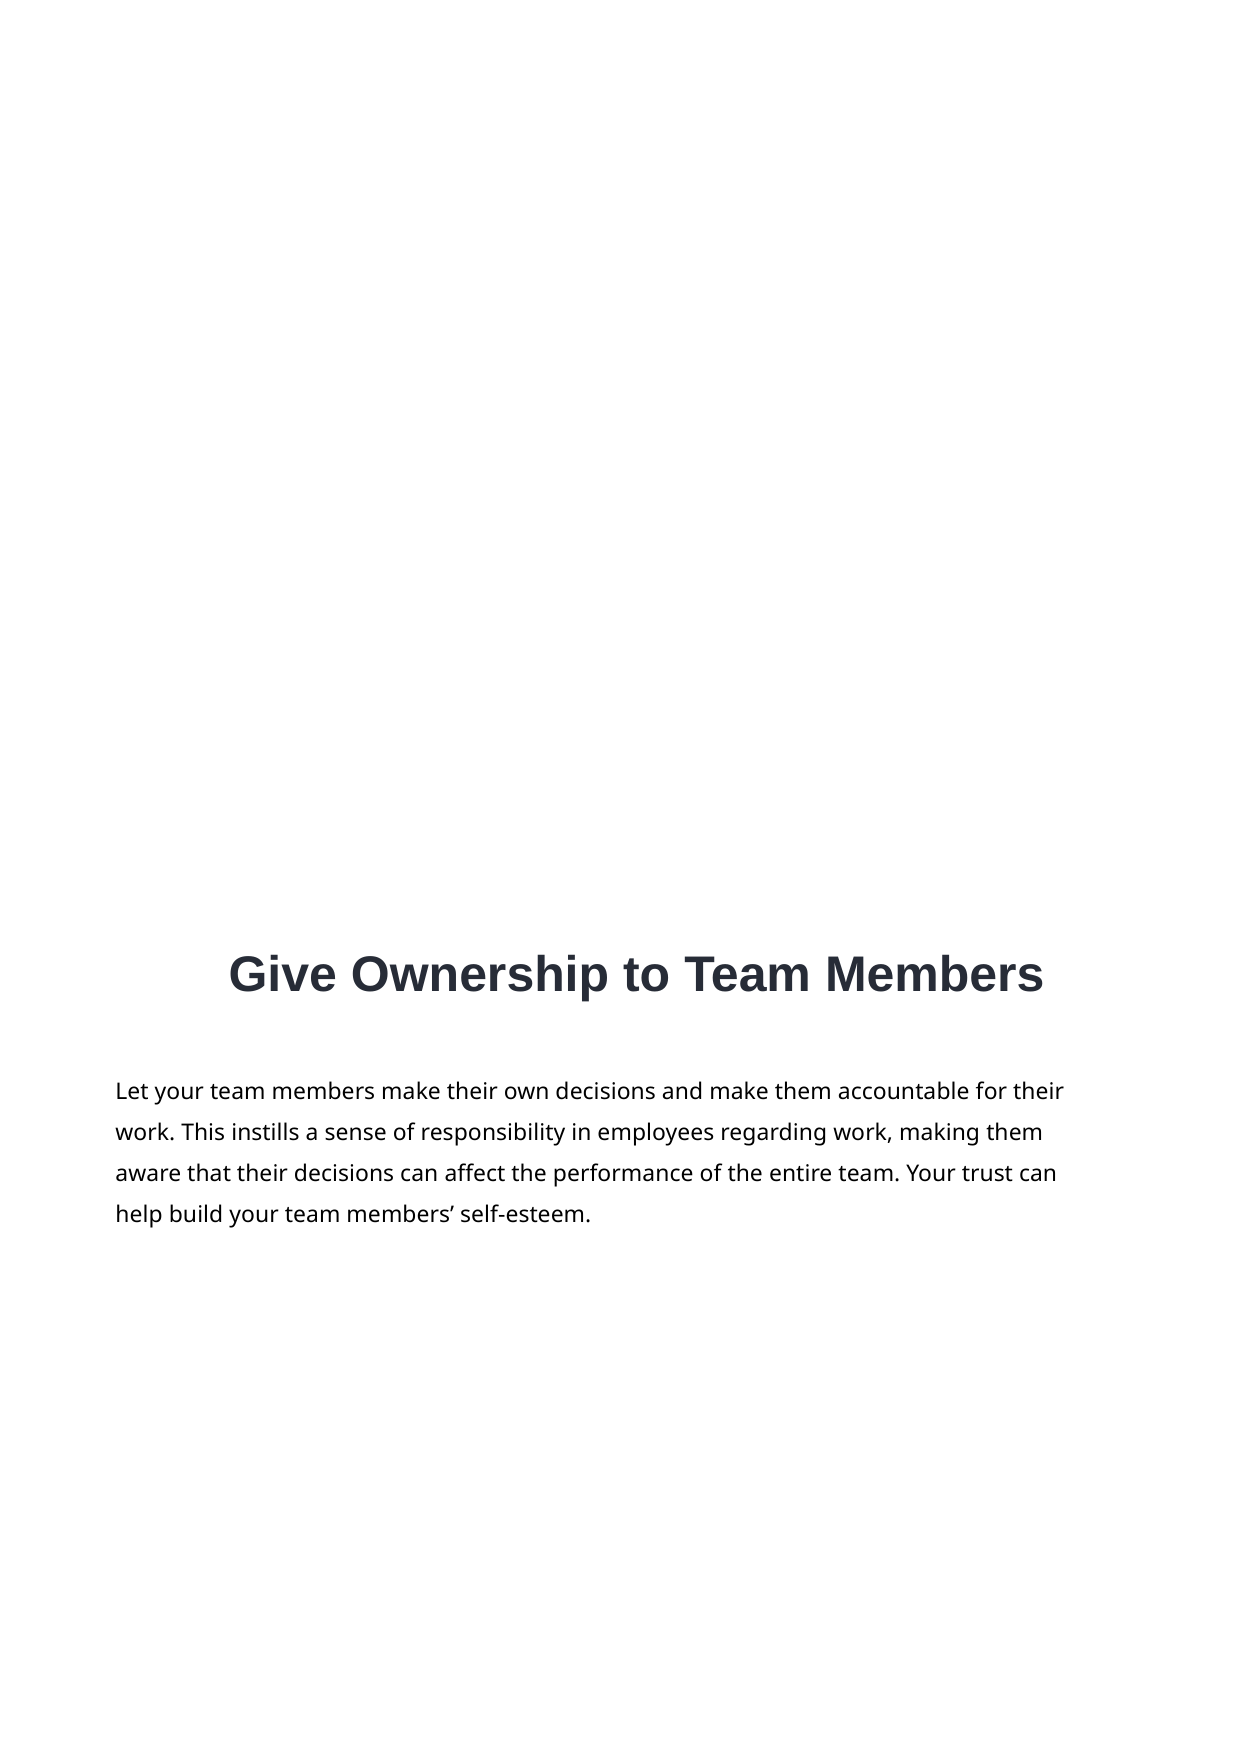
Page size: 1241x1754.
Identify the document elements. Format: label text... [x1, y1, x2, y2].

text_box Give Ownership to Team Members [194, 941, 1045, 996]
text_box Let your team members make their own decisions and make them accountable for their work. This instills a sense of responsibility in employees regarding work, making them aware that their decisions can affect the performance of the entire team. Your trust can help build your team members’ self-esteem. [115, 1062, 1106, 1211]
